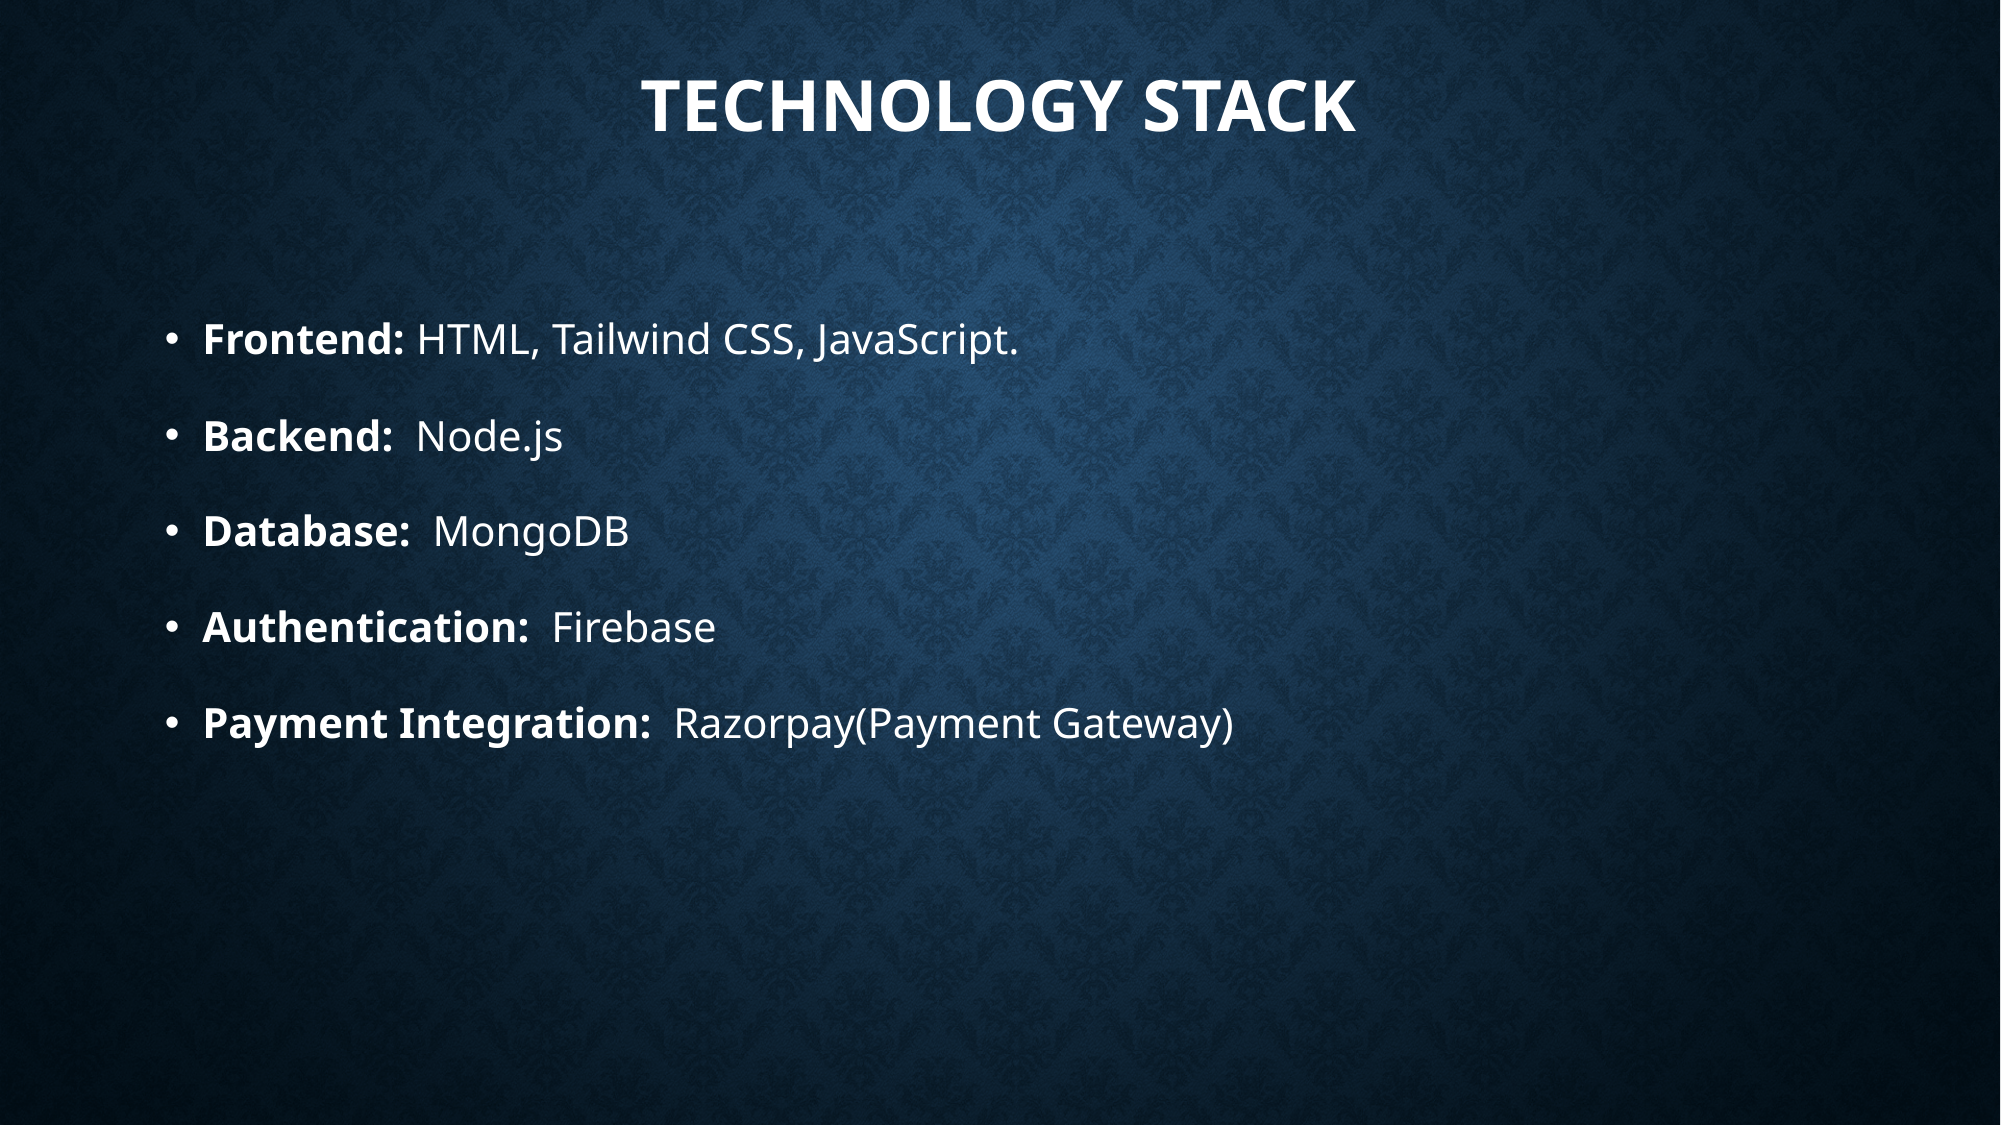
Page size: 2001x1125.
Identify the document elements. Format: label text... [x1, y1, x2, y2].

list Frontend: HTML, Tailwind CSS, JavaScript. Backend: Node.js Database: MongoDB Authentication: Firebase Payment Integration: Razorpay(Payment Gateway) [149, 280, 1849, 888]
title TECHNOLOGY STACK [149, 0, 1849, 218]
